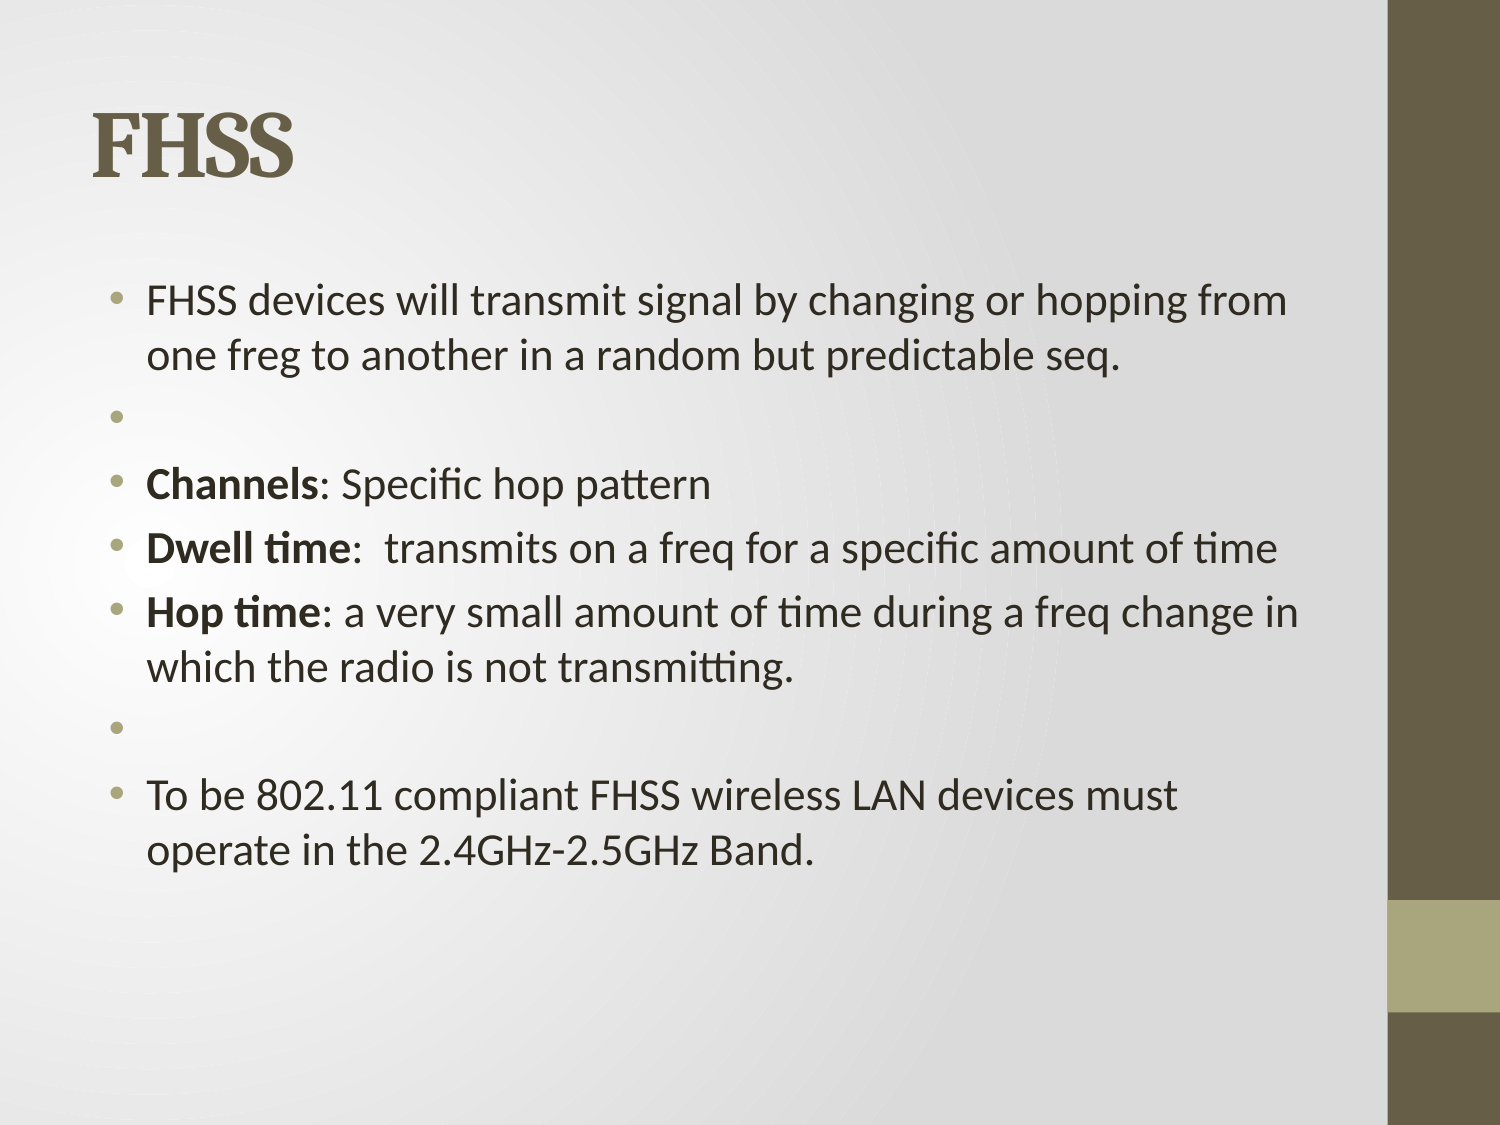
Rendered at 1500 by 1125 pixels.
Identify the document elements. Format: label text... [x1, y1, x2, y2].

list FHSS devices will transmit signal by changing or hopping from one freg to another in a random but predictable seq. Channels: Specific hop pattern Dwell time: transmits on a freq for a specific amount of time Hop time: a very small amount of time during a freq change in which the radio is not transmitting. To be 802.11 compliant FHSS wireless LAN devices must operate in the 2.4GHz-2.5GHz Band. [75, 262, 1325, 1050]
title FHSS [75, 45, 1325, 233]
